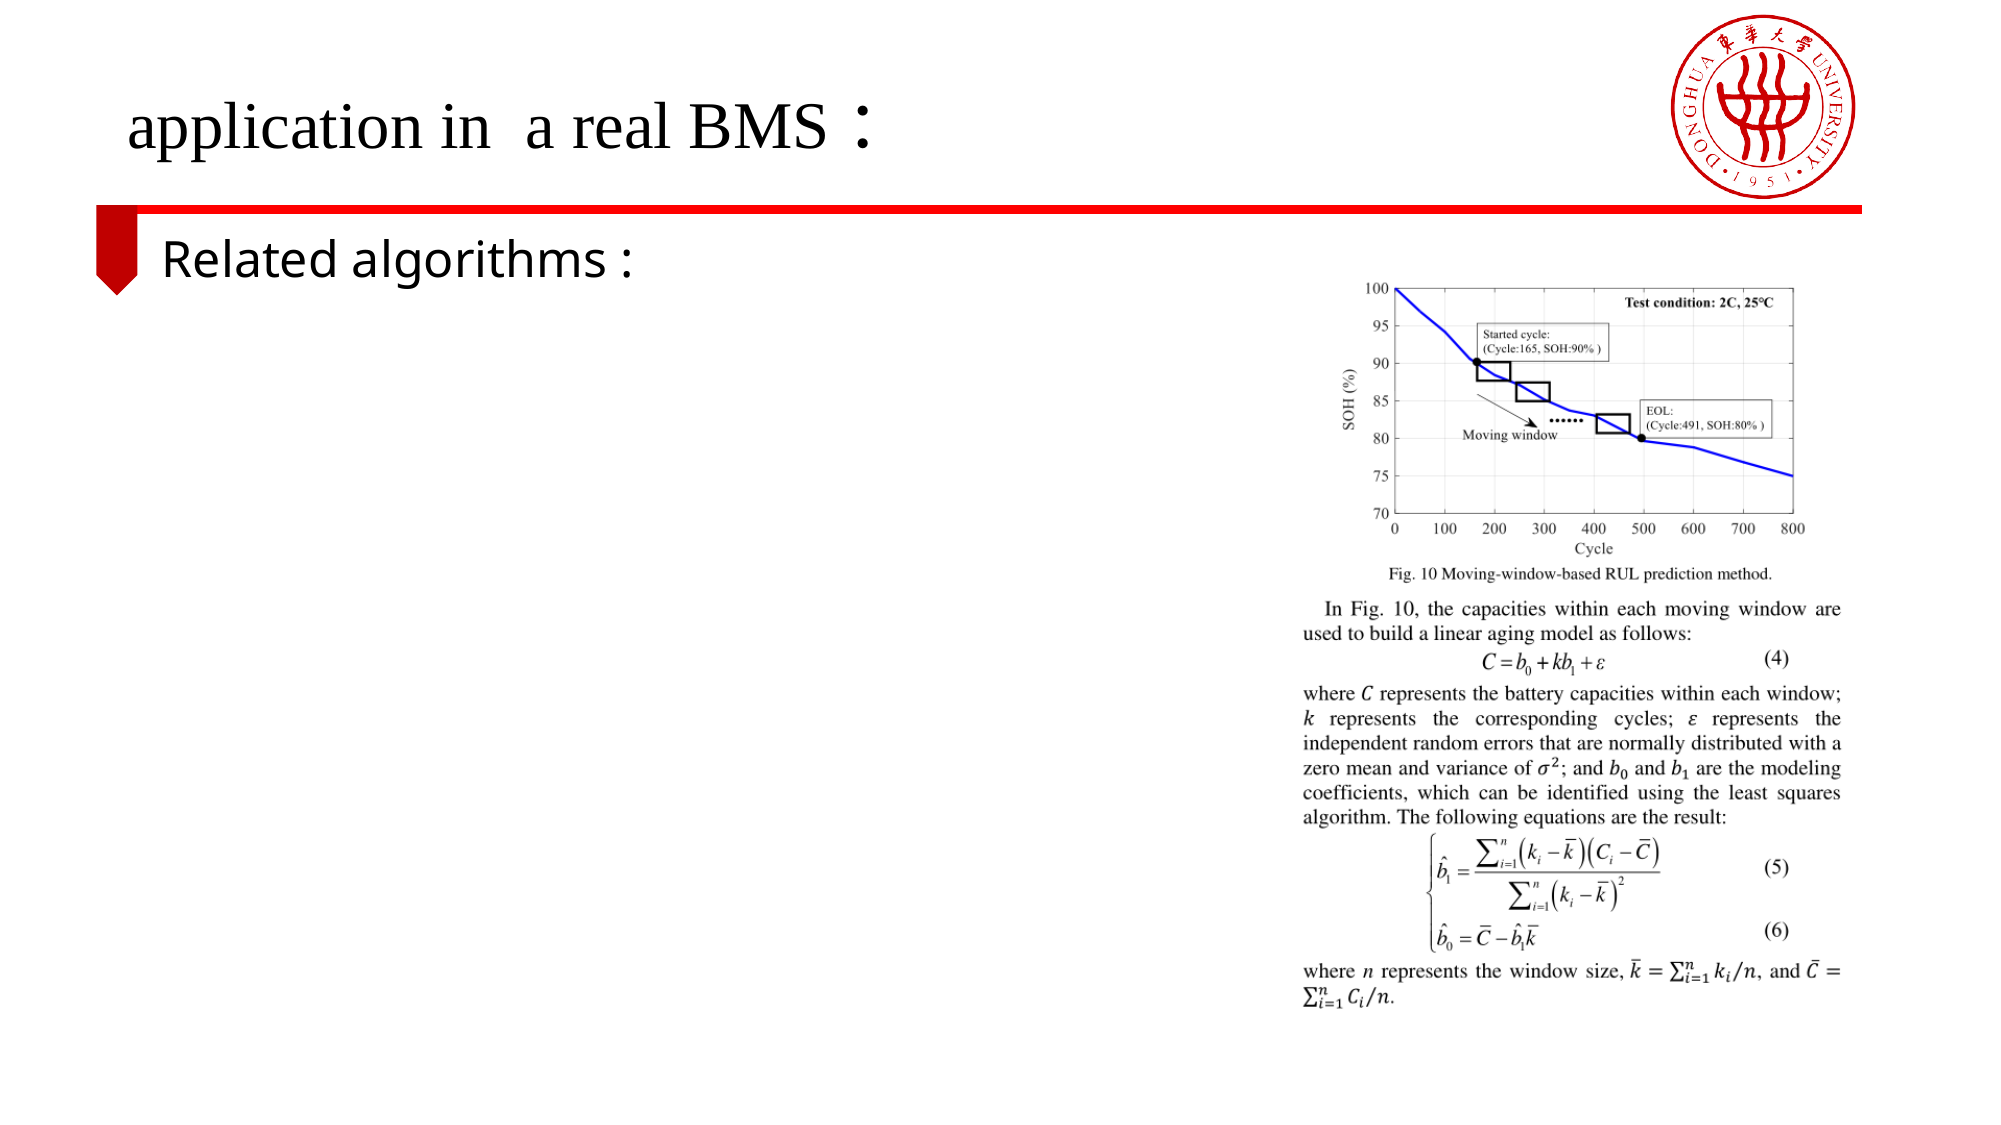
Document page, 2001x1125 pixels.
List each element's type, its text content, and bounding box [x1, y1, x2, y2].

picture [1292, 267, 1862, 1012]
text_box Related algorithms : [147, 220, 1862, 356]
text_box application in a real BMS： [112, 74, 1574, 170]
picture [1663, 13, 1863, 201]
